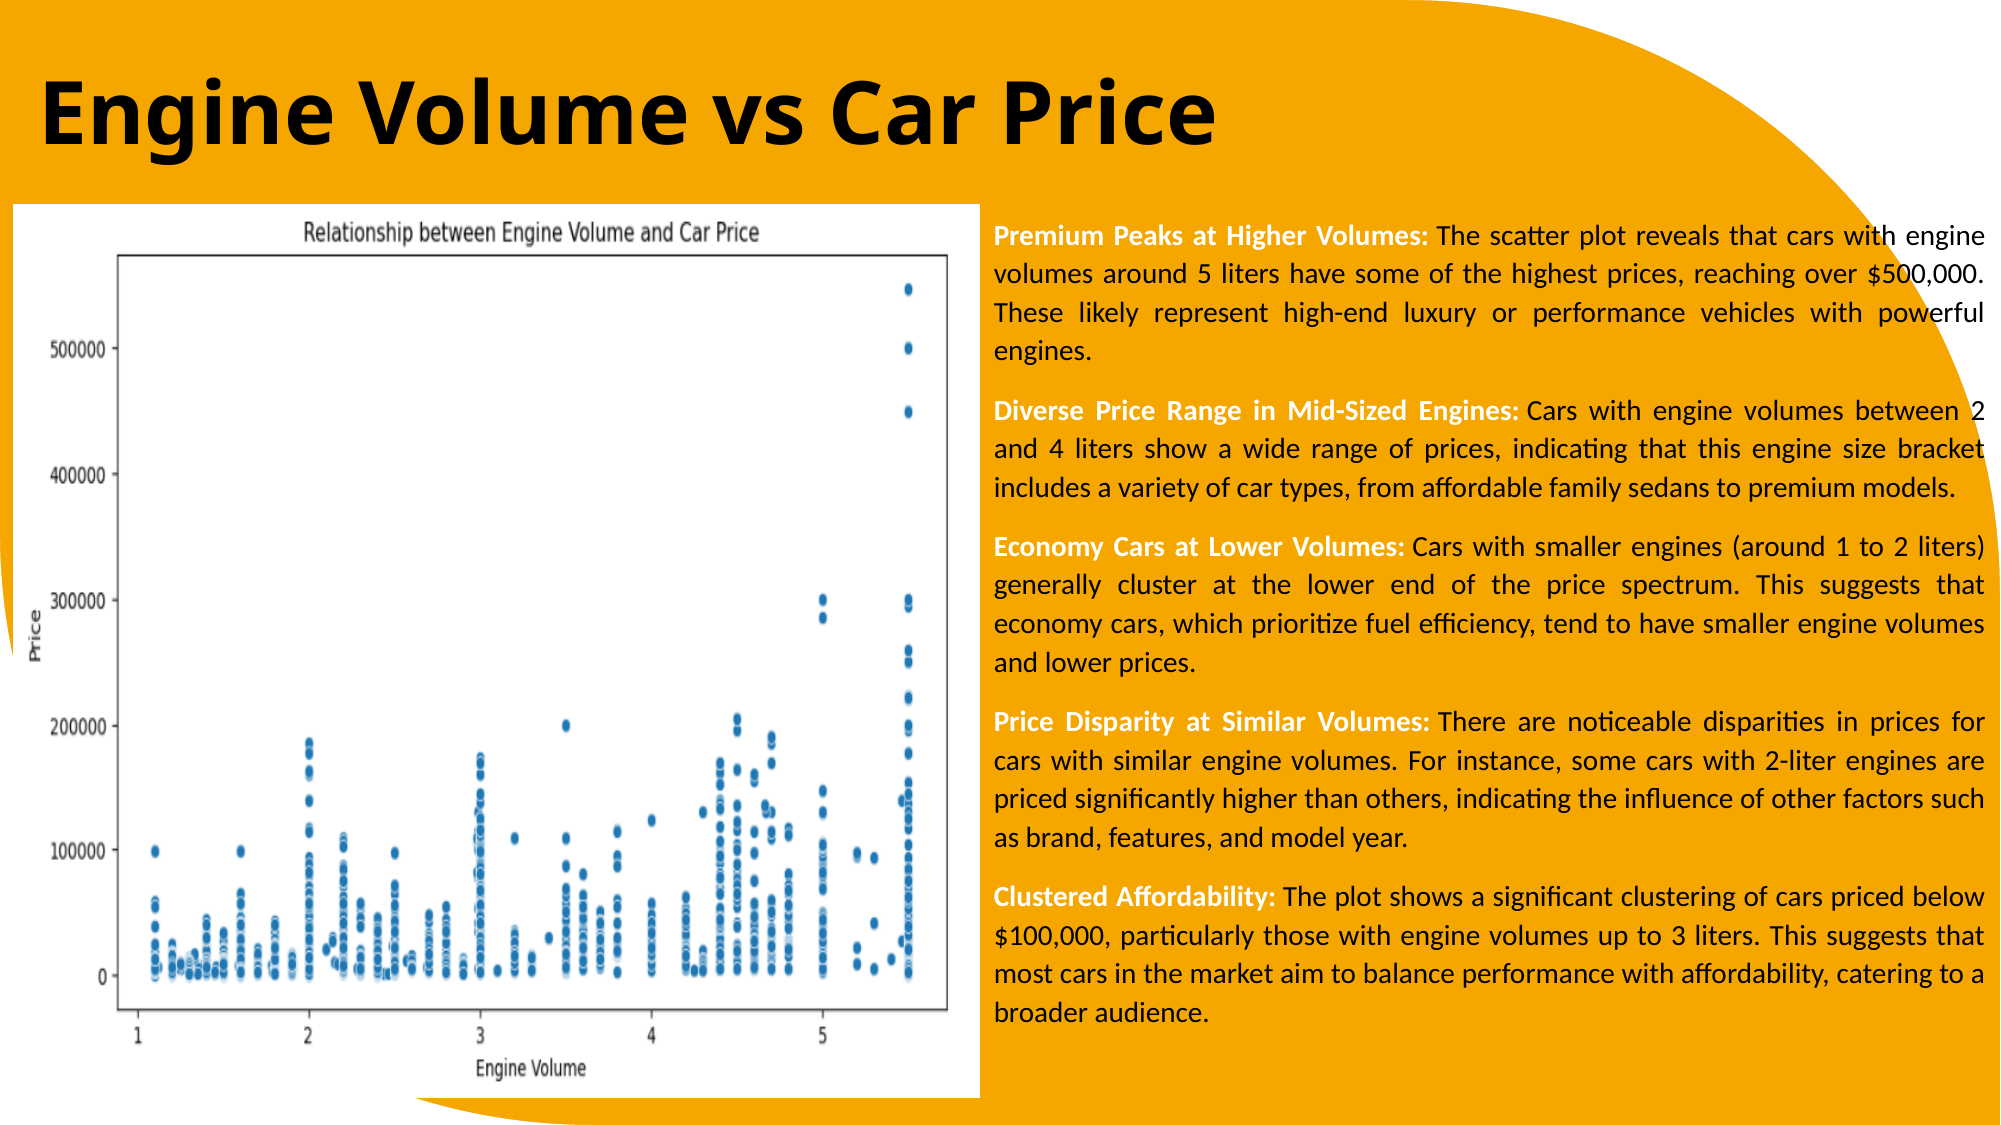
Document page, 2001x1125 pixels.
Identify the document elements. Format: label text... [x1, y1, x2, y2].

title Engine Volume vs Car Price [0, 0, 2000, 171]
list Premium Peaks at Higher Volumes: The scatter plot reveals that cars with engine volumes around 5 liters have some of the highest prices, reaching over $500,000. These likely represent high-end luxury or performance vehicles with powerful engines. Diverse Price Range in Mid-Sized Engines: Cars with engine volumes between 2 and 4 liters show a wide range of prices, indicating that this engine size bracket includes a variety of car types, from affordable family sedans to premium models. Economy Cars at Lower Volumes: Cars with smaller engines (around 1 to 2 liters) generally cluster at the lower end of the price spectrum. This suggests that economy cars, which prioritize fuel efficiency, tend to have smaller engine volumes and lower prices. Price Disparity at Similar Volumes: There are noticeable disparities in prices for cars with similar engine volumes. For instance, some cars with 2-liter engines are priced significantly higher than others, indicating the influence of other factors such as brand, features, and model year. Clustered Affordability: The plot shows a significant clustering of cars priced below $100,000, particularly those with engine volumes up to 3 liters. This suggests that most cars in the market aim to balance performance with affordability, catering to a broader audience. [980, 204, 2000, 1096]
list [13, 204, 980, 1098]
